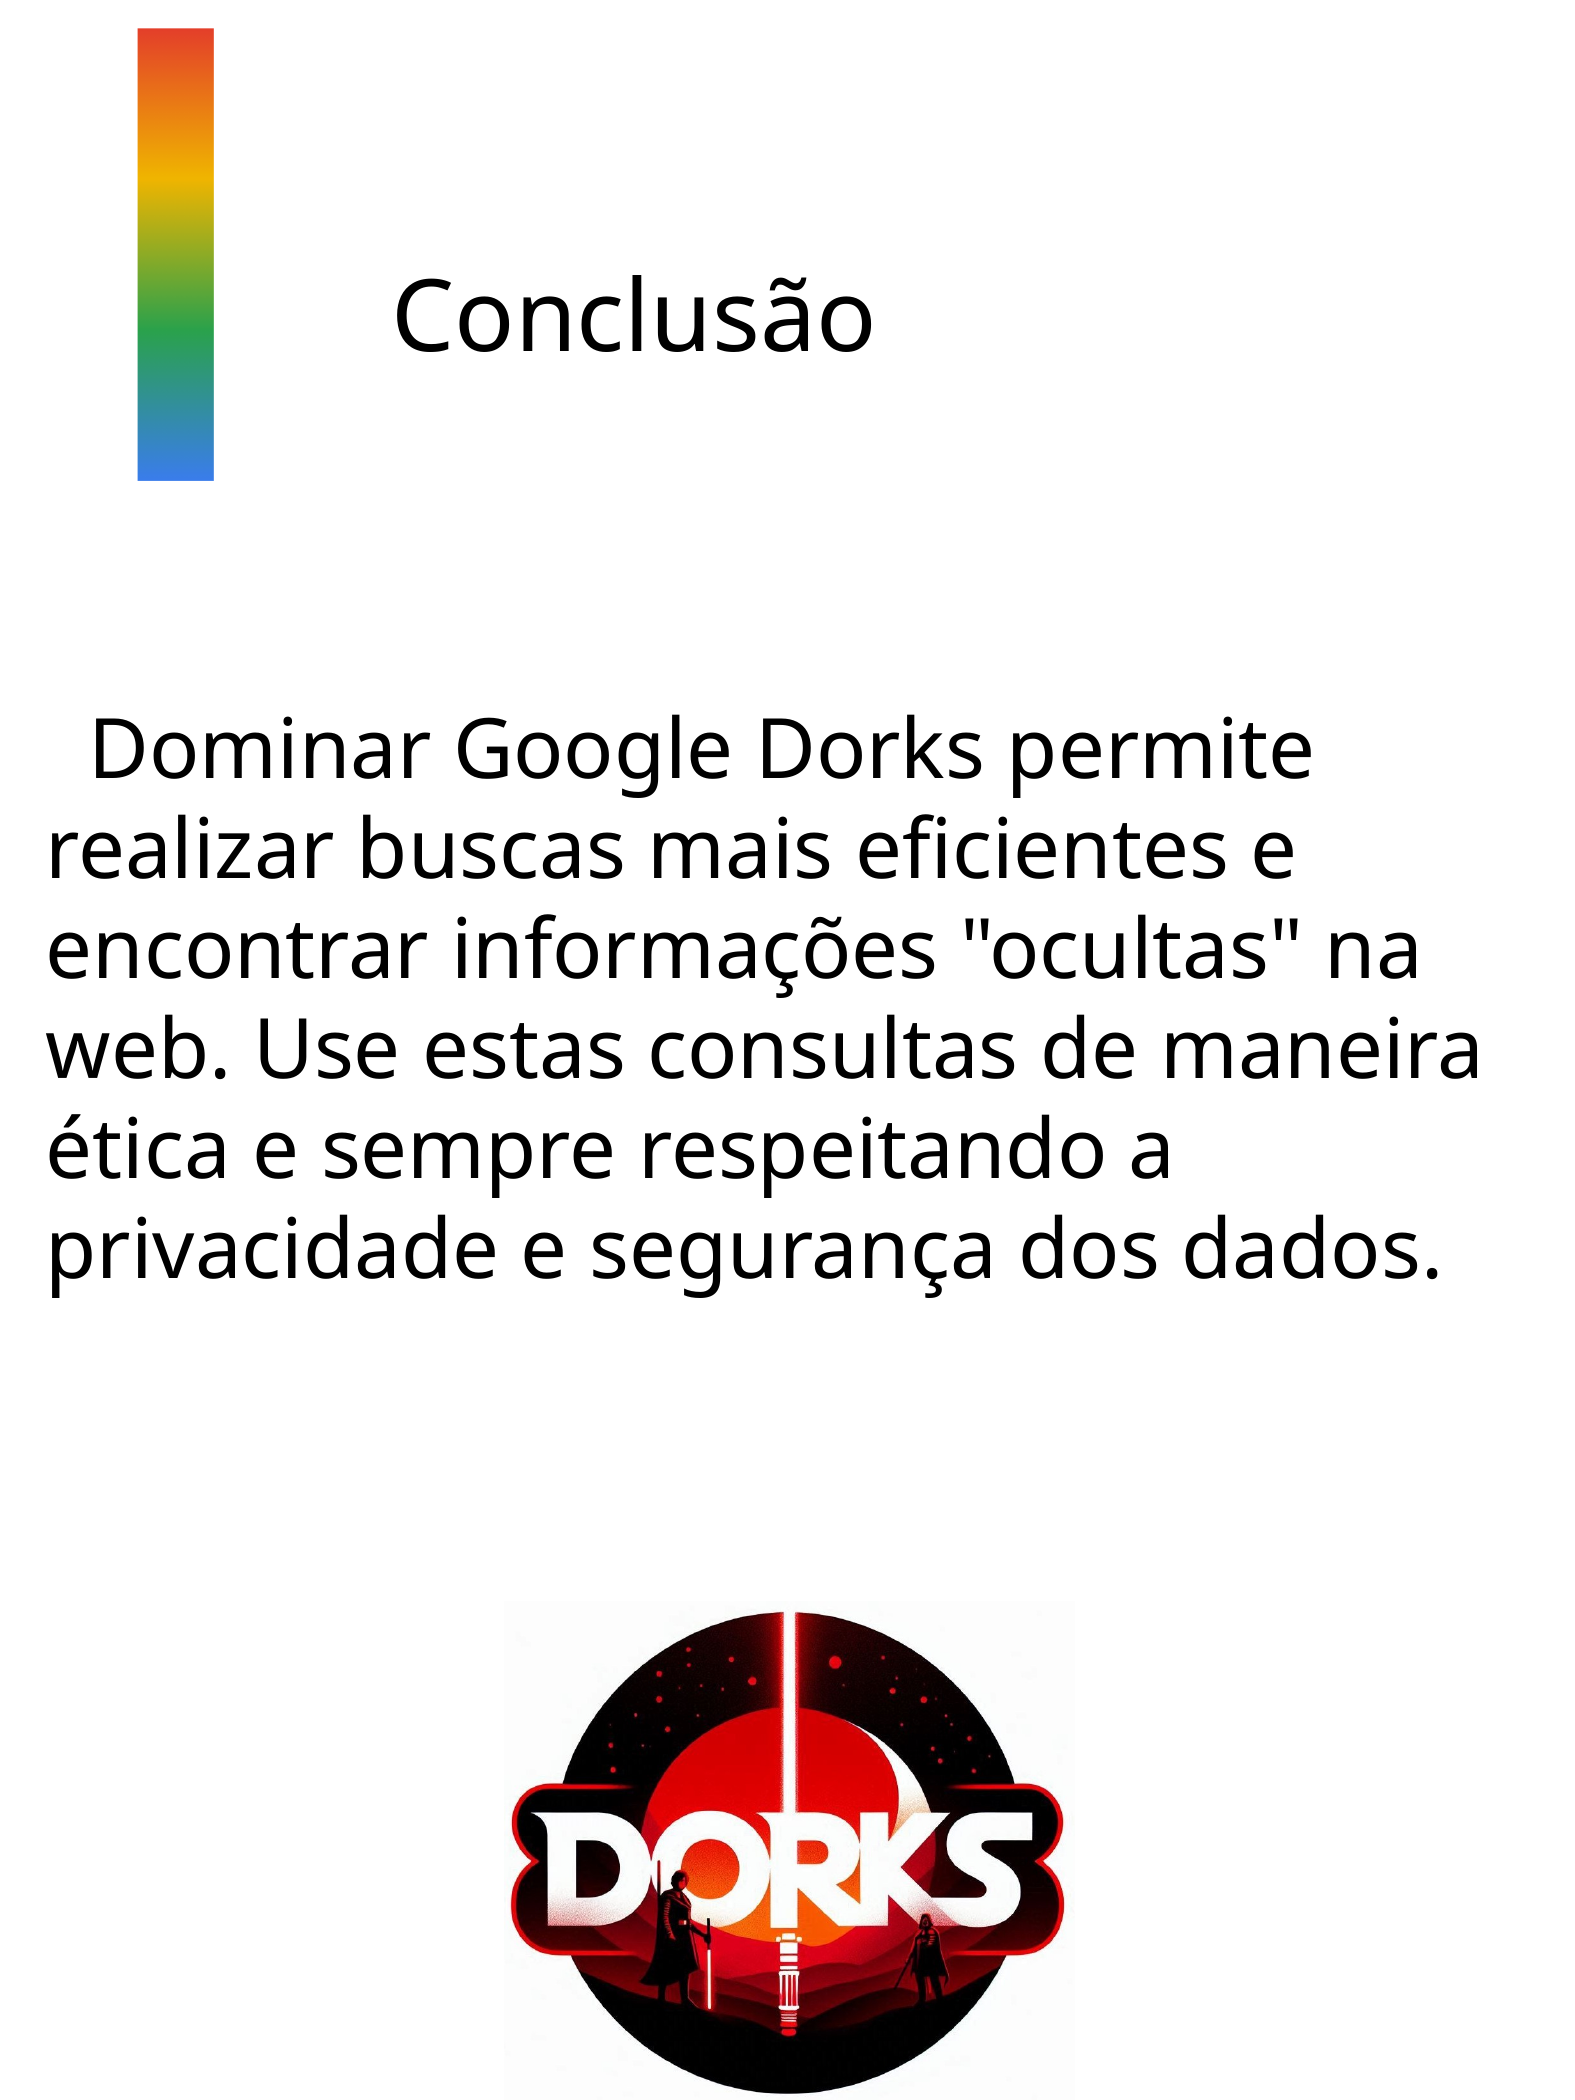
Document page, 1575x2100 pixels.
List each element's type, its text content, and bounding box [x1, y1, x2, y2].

title Conclusão [376, 111, 1449, 526]
picture [0, 29, 403, 480]
text_box Dominar Google Dorks permite realizar buscas mais eficientes e encontrar informações "ocultas" na web. Use estas consultas de maneira ética e sempre respeitando a privacidade e segurança dos dados. [30, 687, 1544, 1348]
picture [503, 1601, 1076, 2100]
